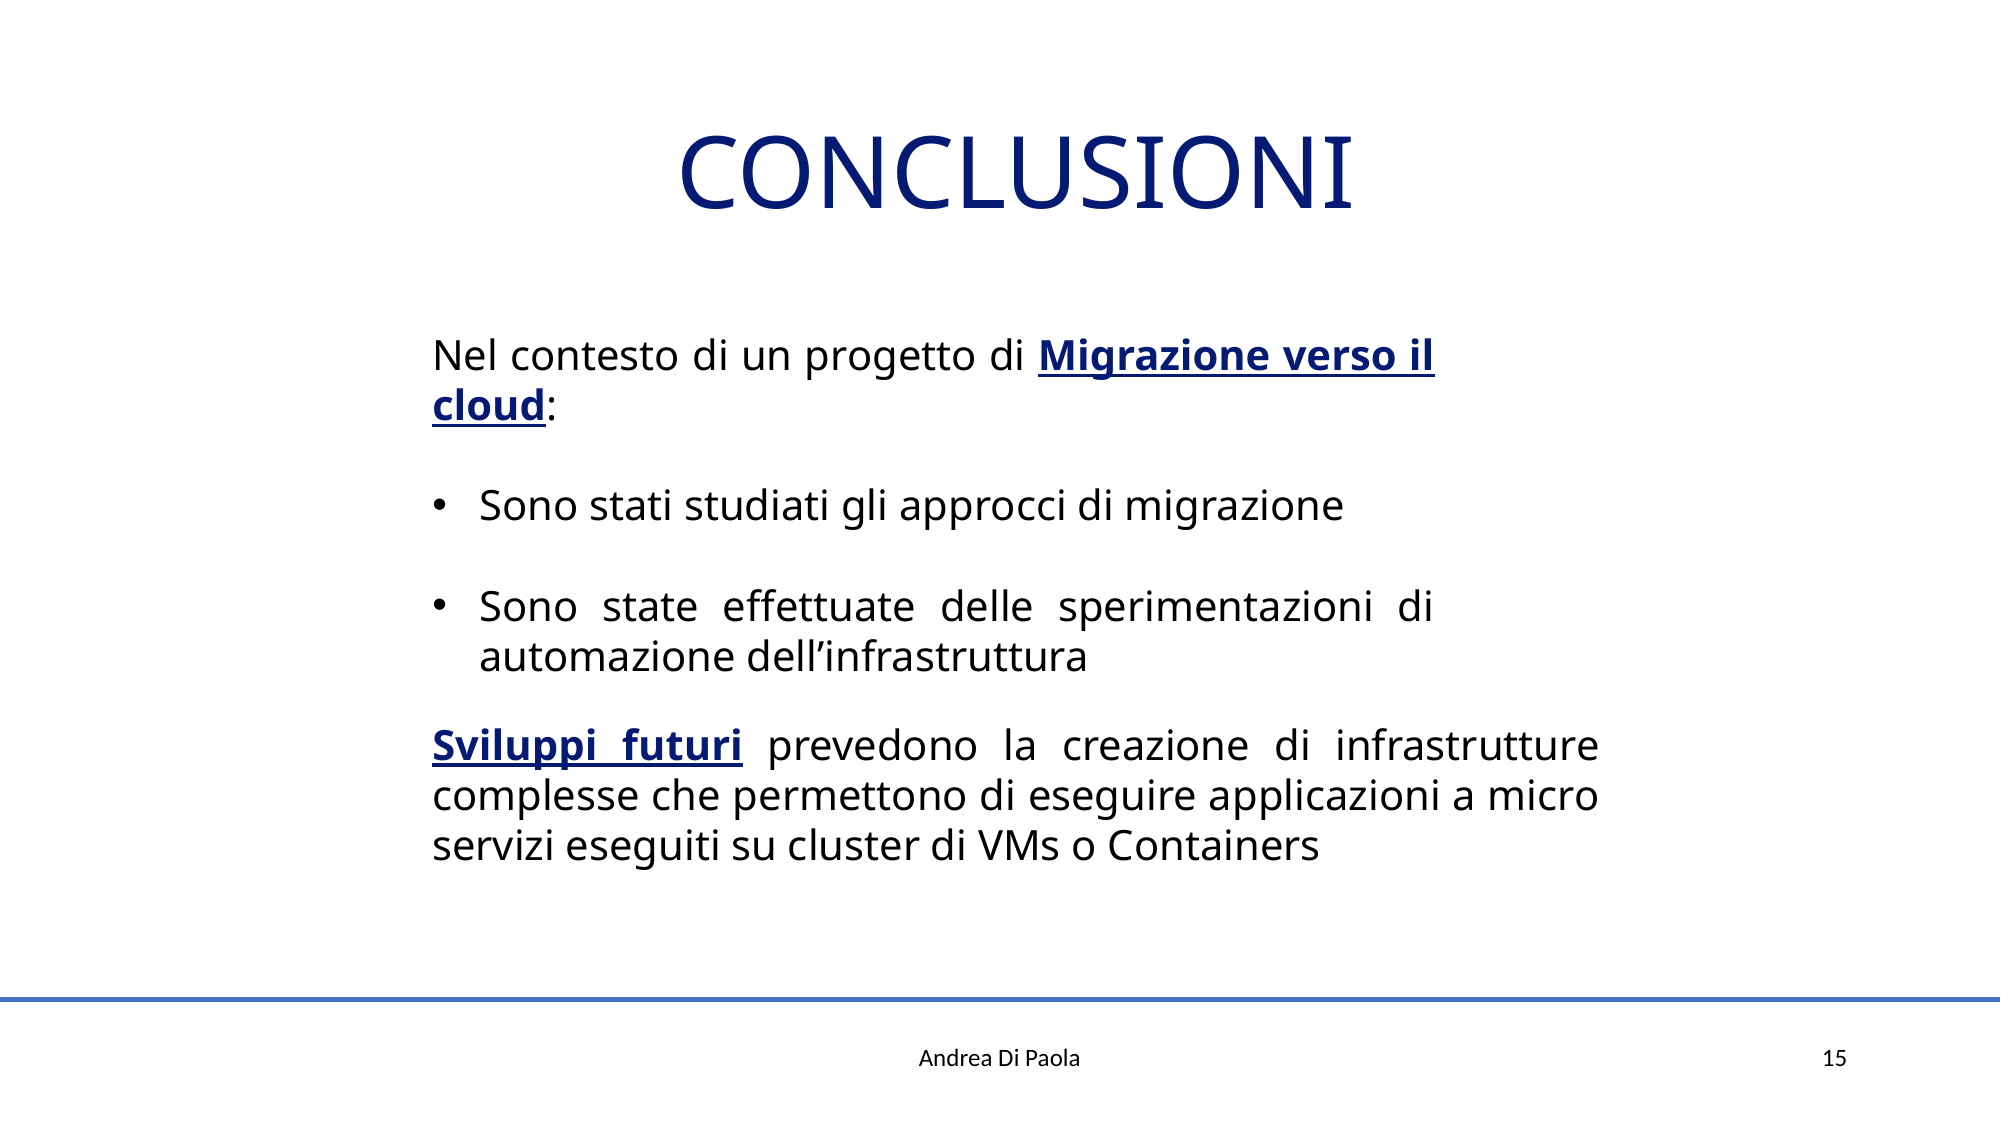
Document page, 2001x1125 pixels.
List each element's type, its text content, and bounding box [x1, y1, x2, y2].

text_box Nel contesto di un progetto di Migrazione verso il cloud: Sono stati studiati gli approcci di migrazione Sono state effettuate delle sperimentazioni di automazione dell’infrastruttura [417, 321, 1450, 687]
title CONCLUSIONI [153, 67, 1879, 286]
footer Andrea Di Paola [662, 1026, 1338, 1087]
slide_number 15 [1412, 1026, 1863, 1087]
text_box Sviluppi futuri prevedono la creazione di infrastrutture complesse che permettono di eseguire applicazioni a micro servizi eseguiti su cluster di VMs o Containers [417, 711, 1615, 926]
